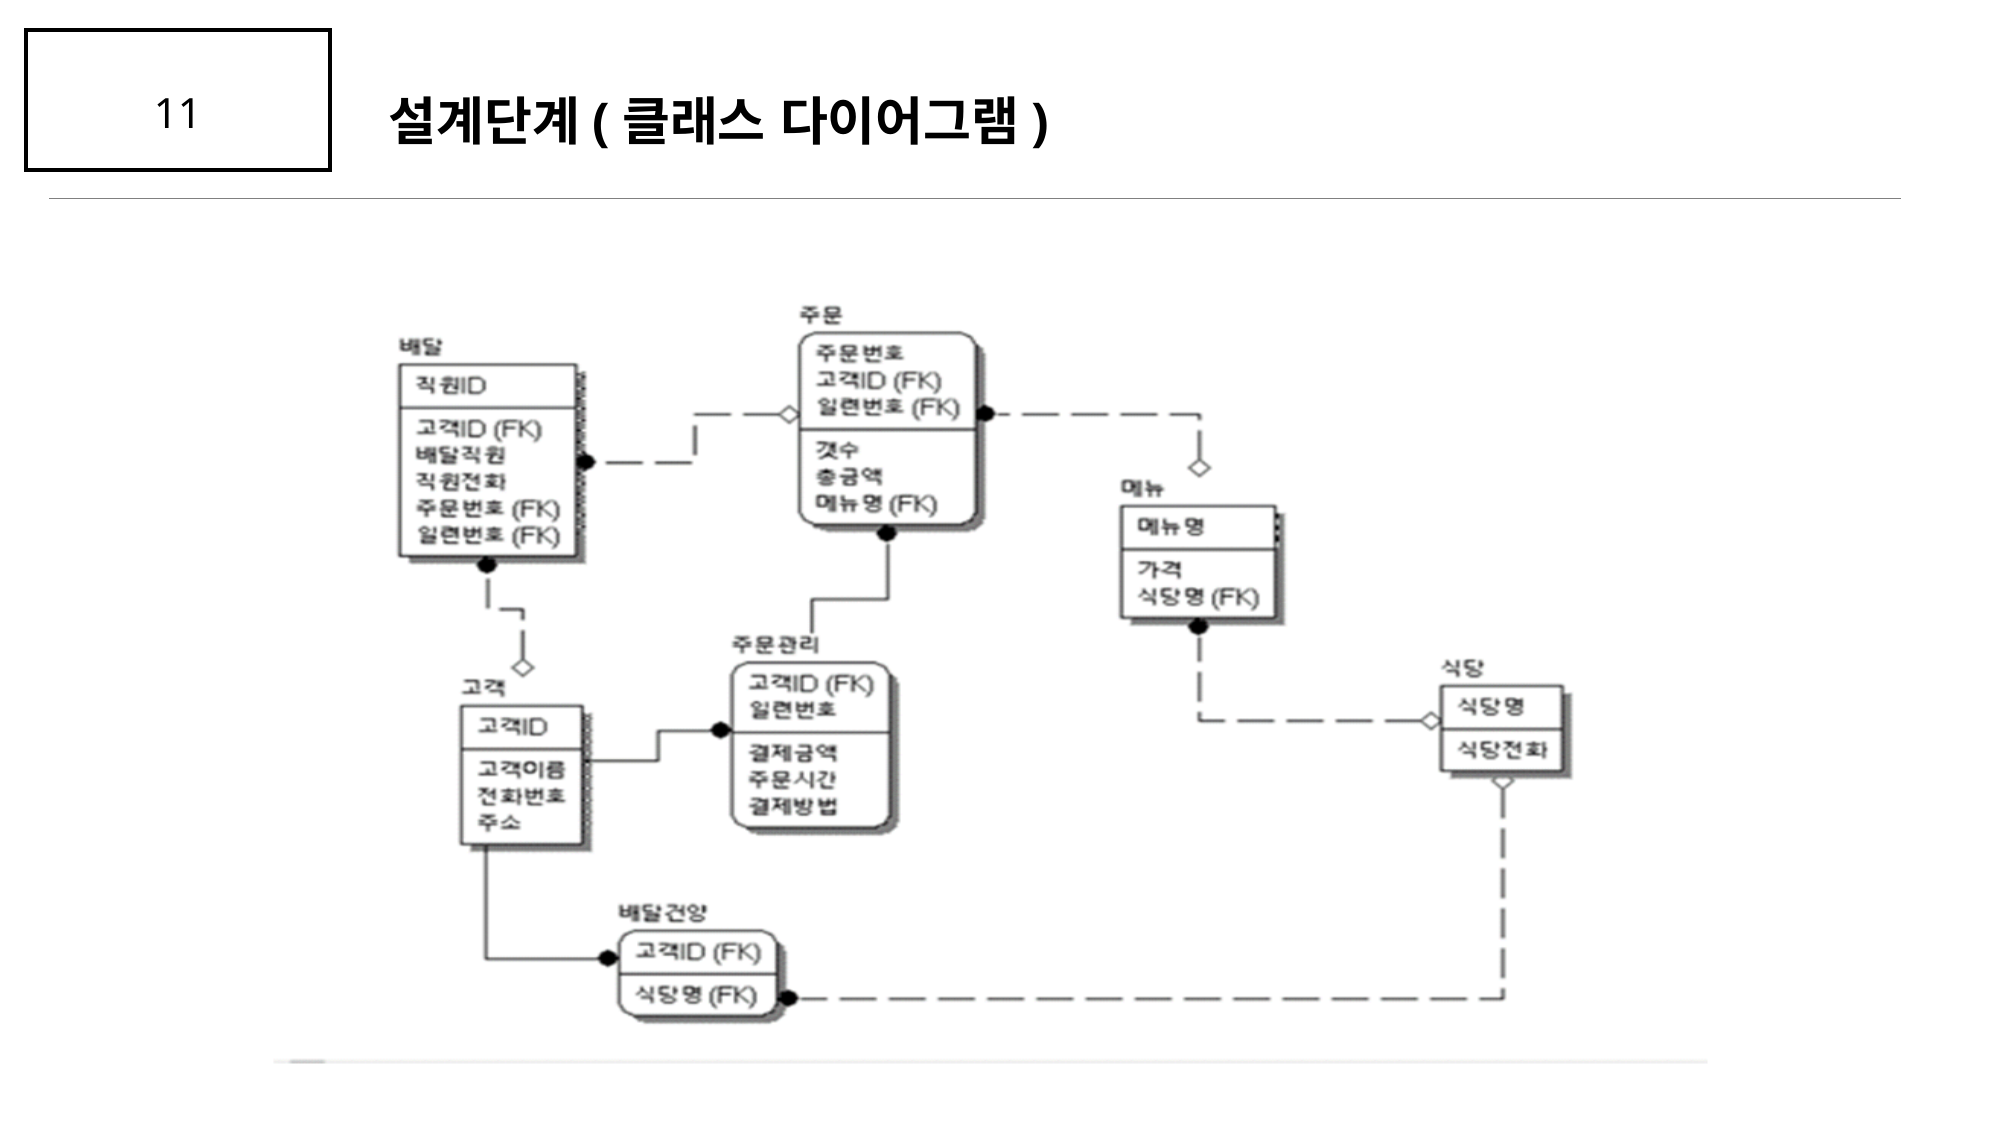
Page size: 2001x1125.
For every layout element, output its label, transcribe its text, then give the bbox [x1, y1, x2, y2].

text_box 설계단계(클래스 다이어그램) [374, 80, 1497, 158]
text_box 11 [26, 29, 330, 145]
text_box [25, 29, 331, 171]
picture [122, 249, 1793, 1076]
